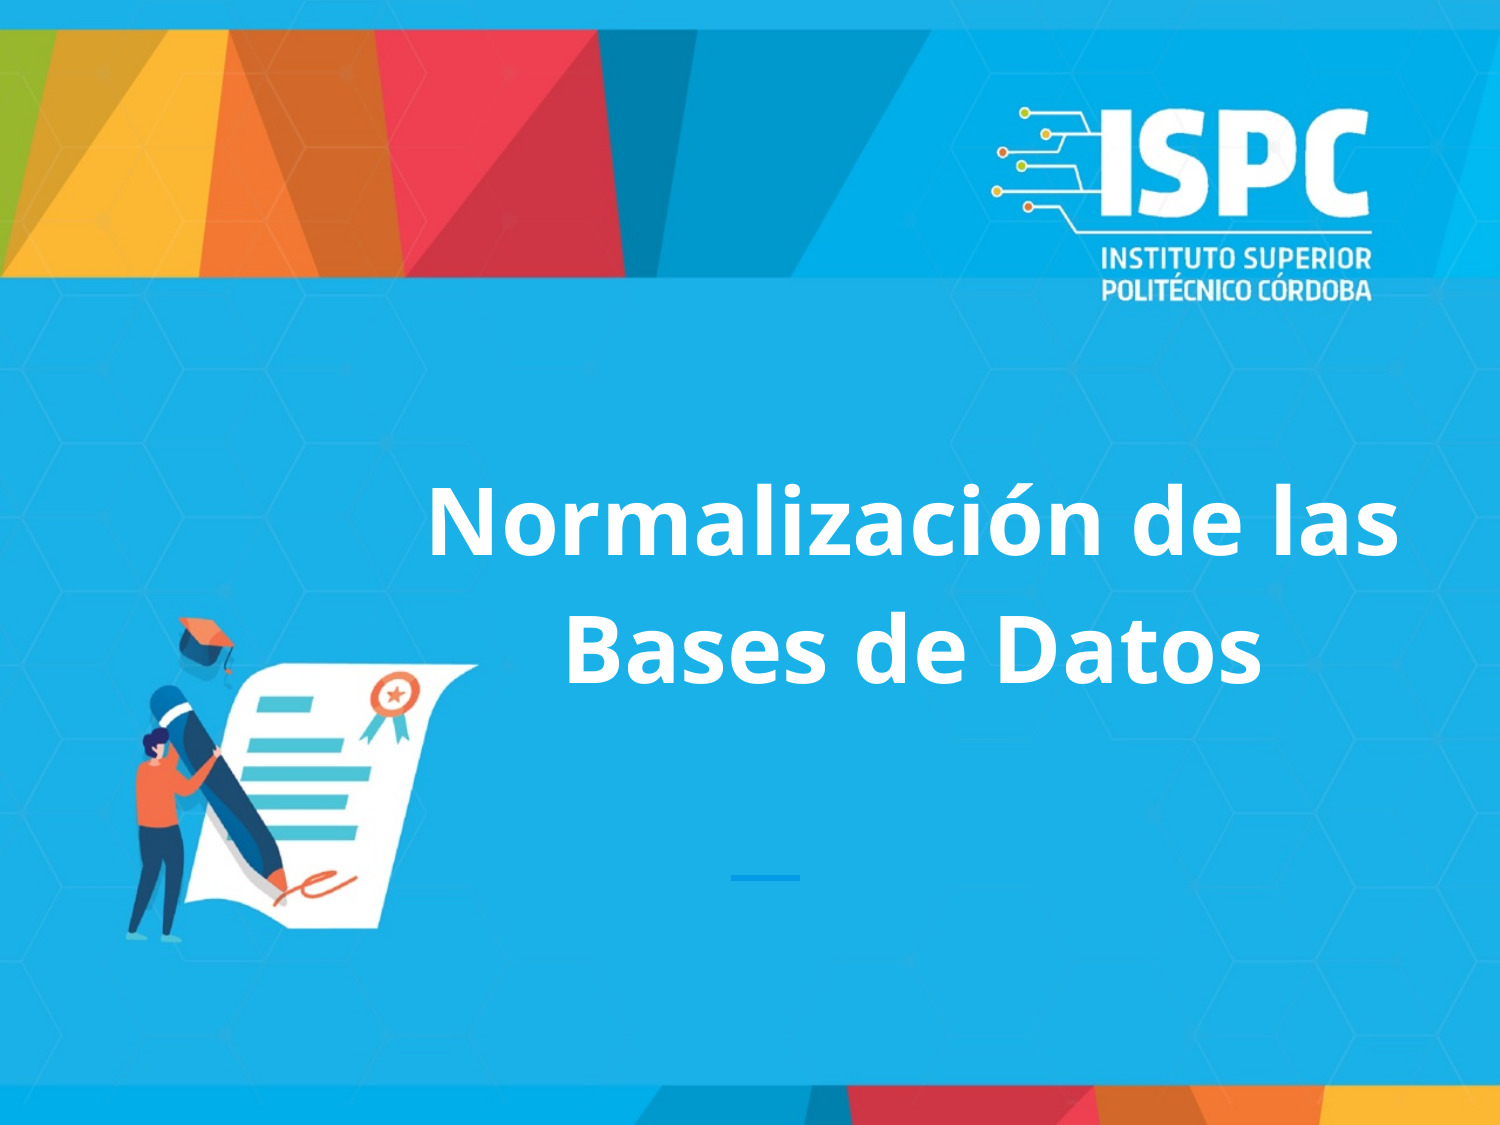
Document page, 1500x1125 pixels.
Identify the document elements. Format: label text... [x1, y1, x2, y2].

picture [1102, 247, 1107, 269]
picture [1022, 201, 1372, 235]
picture [1244, 247, 1275, 269]
picture [0, 0, 1500, 1125]
title Normalización de las Bases de Datos [366, 403, 1460, 763]
picture [1218, 109, 1297, 216]
picture [1279, 246, 1371, 269]
picture [1305, 108, 1369, 218]
picture [1110, 247, 1235, 269]
picture [991, 107, 1132, 216]
picture [1138, 108, 1209, 218]
